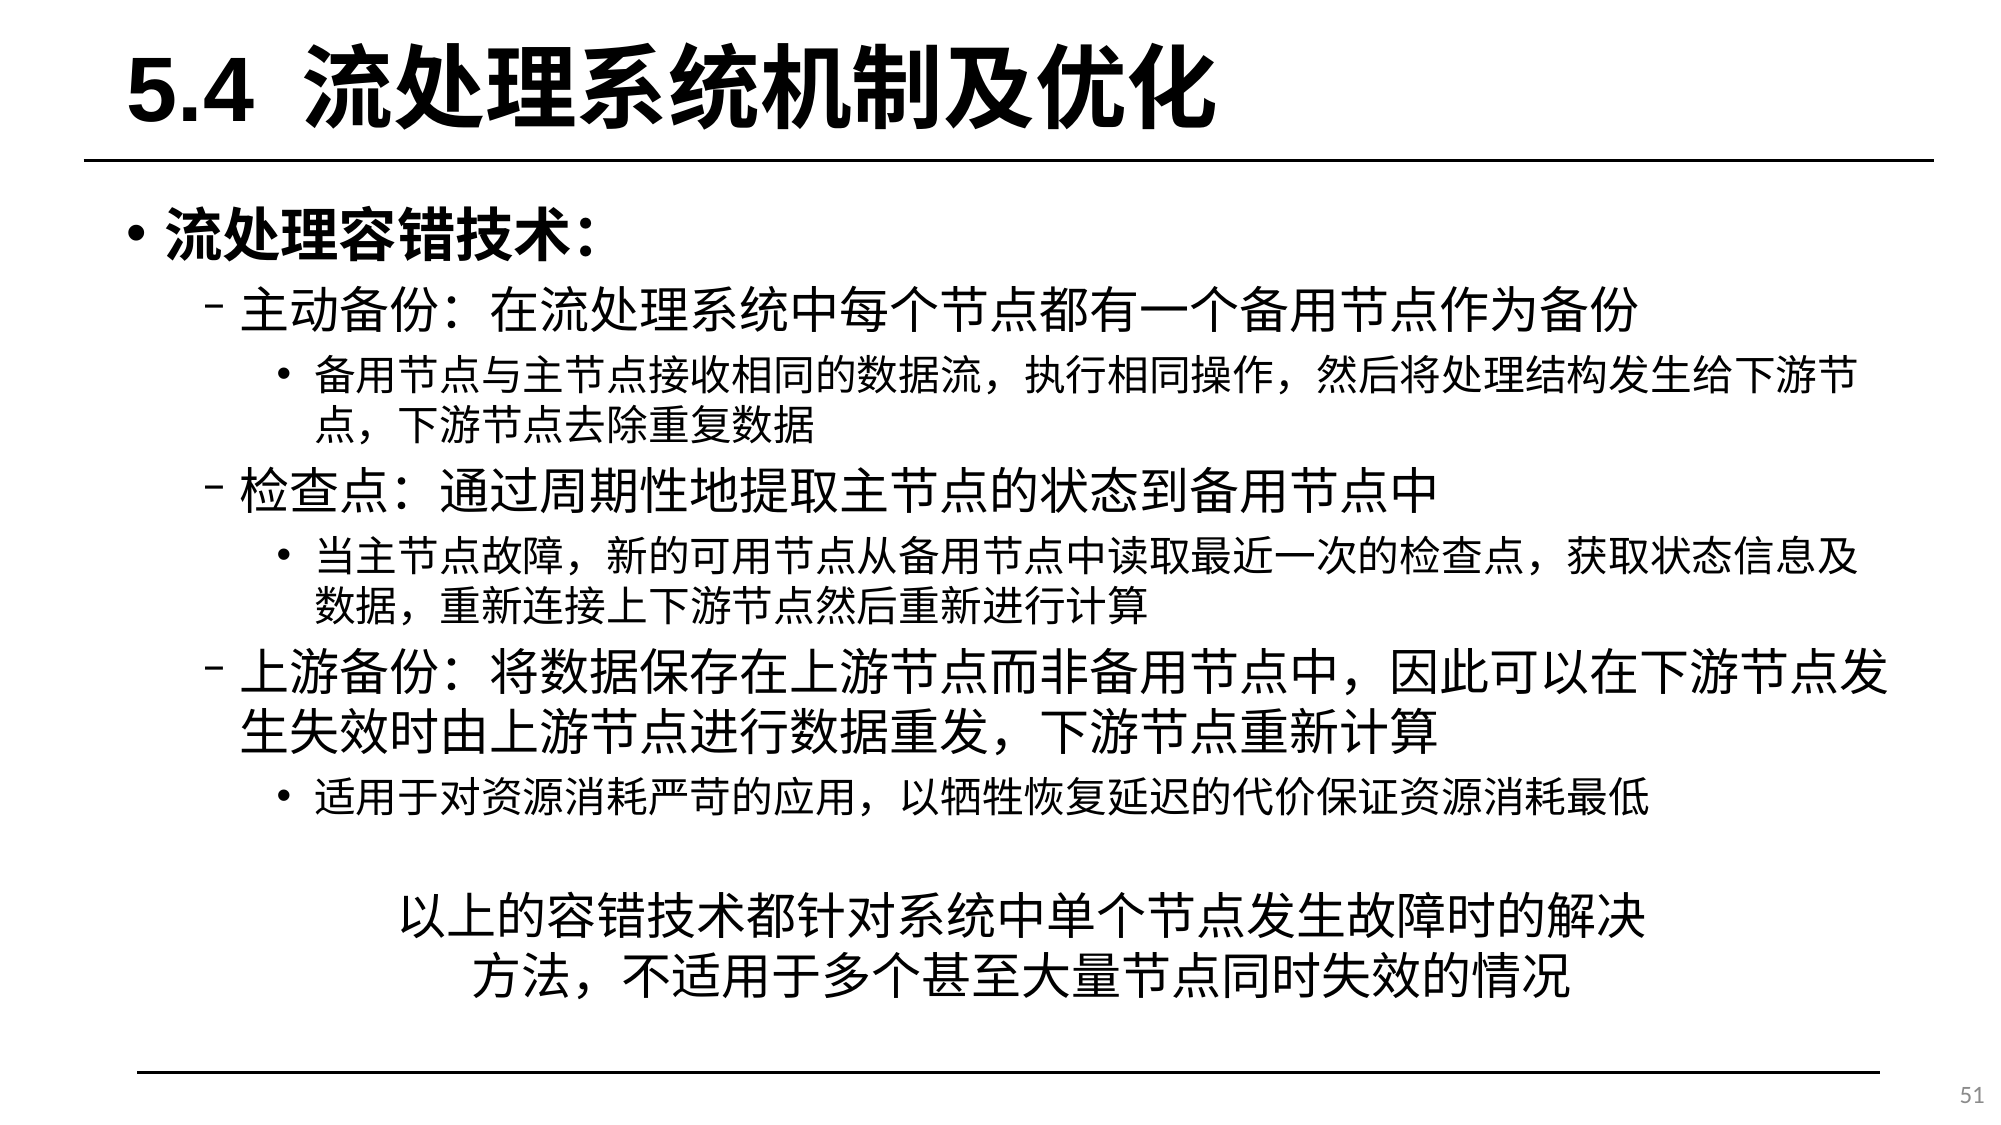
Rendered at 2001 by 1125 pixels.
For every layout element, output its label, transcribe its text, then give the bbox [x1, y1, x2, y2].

list 流处理容错技术： 主动备份：在流处理系统中每个节点都有一个备用节点作为备份 备用节点与主节点接收相同的数据流，执行相同操作，然后将处理结构发生给下游节点，下游节点去除重复数据 检查点：通过周期性地提取主节点的状态到备用节点中 当主节点故障，新的可用节点从备用节点中读取最近一次的检查点，获取状态信息及数据，重新连接上下游节点然后重新进行计算 上游备份：将数据保存在上游节点而非备用节点中，因此可以在下游节点发生失效时由上游节点进行数据重发，下游节点重新计算 适用于对资源消耗严苛的应用，以牺牲恢复延迟的代价保证资源消耗最低 [111, 190, 1905, 1014]
slide_number 51 [1550, 1063, 2000, 1124]
title 5.4 流处理系统机制及优化 [111, 22, 1905, 161]
text_box 以上的容错技术都针对系统中单个节点发生故障时的解决方法，不适用于多个甚至大量节点同时失效的情况 [375, 876, 1669, 1012]
